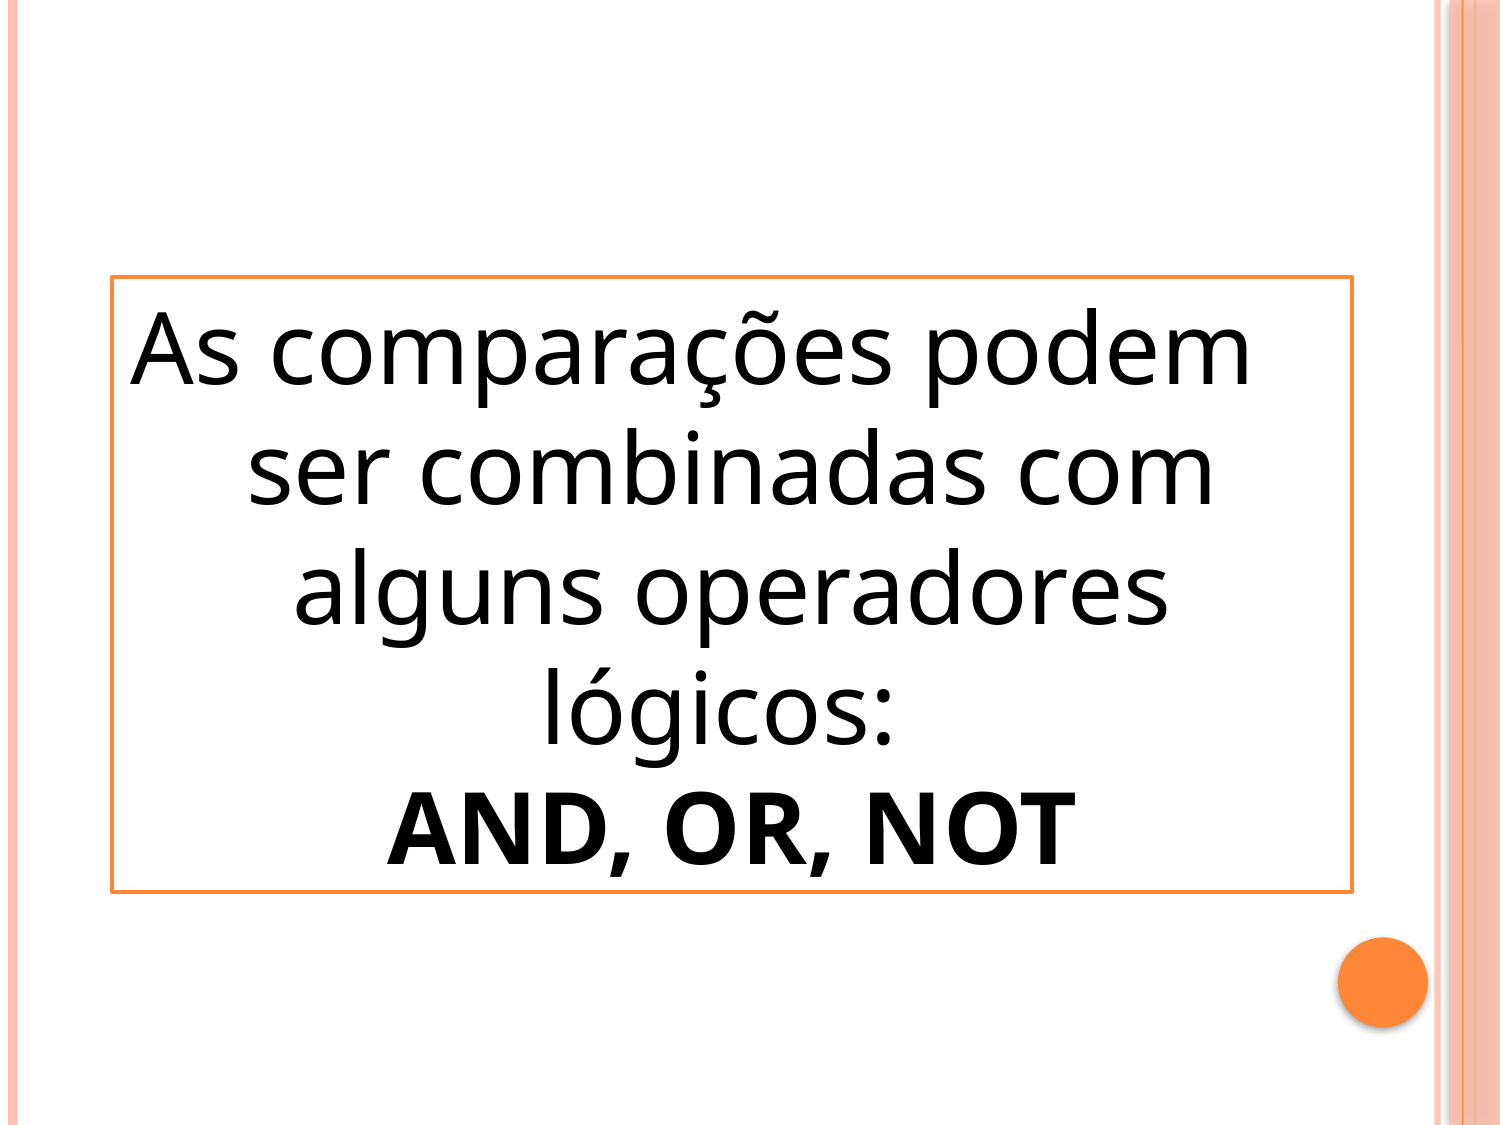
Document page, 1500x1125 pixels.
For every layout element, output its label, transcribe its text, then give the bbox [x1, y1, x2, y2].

text_box As comparações podem ser combinadas com alguns operadores lógicos: AND, OR, NOT [110, 275, 1354, 894]
